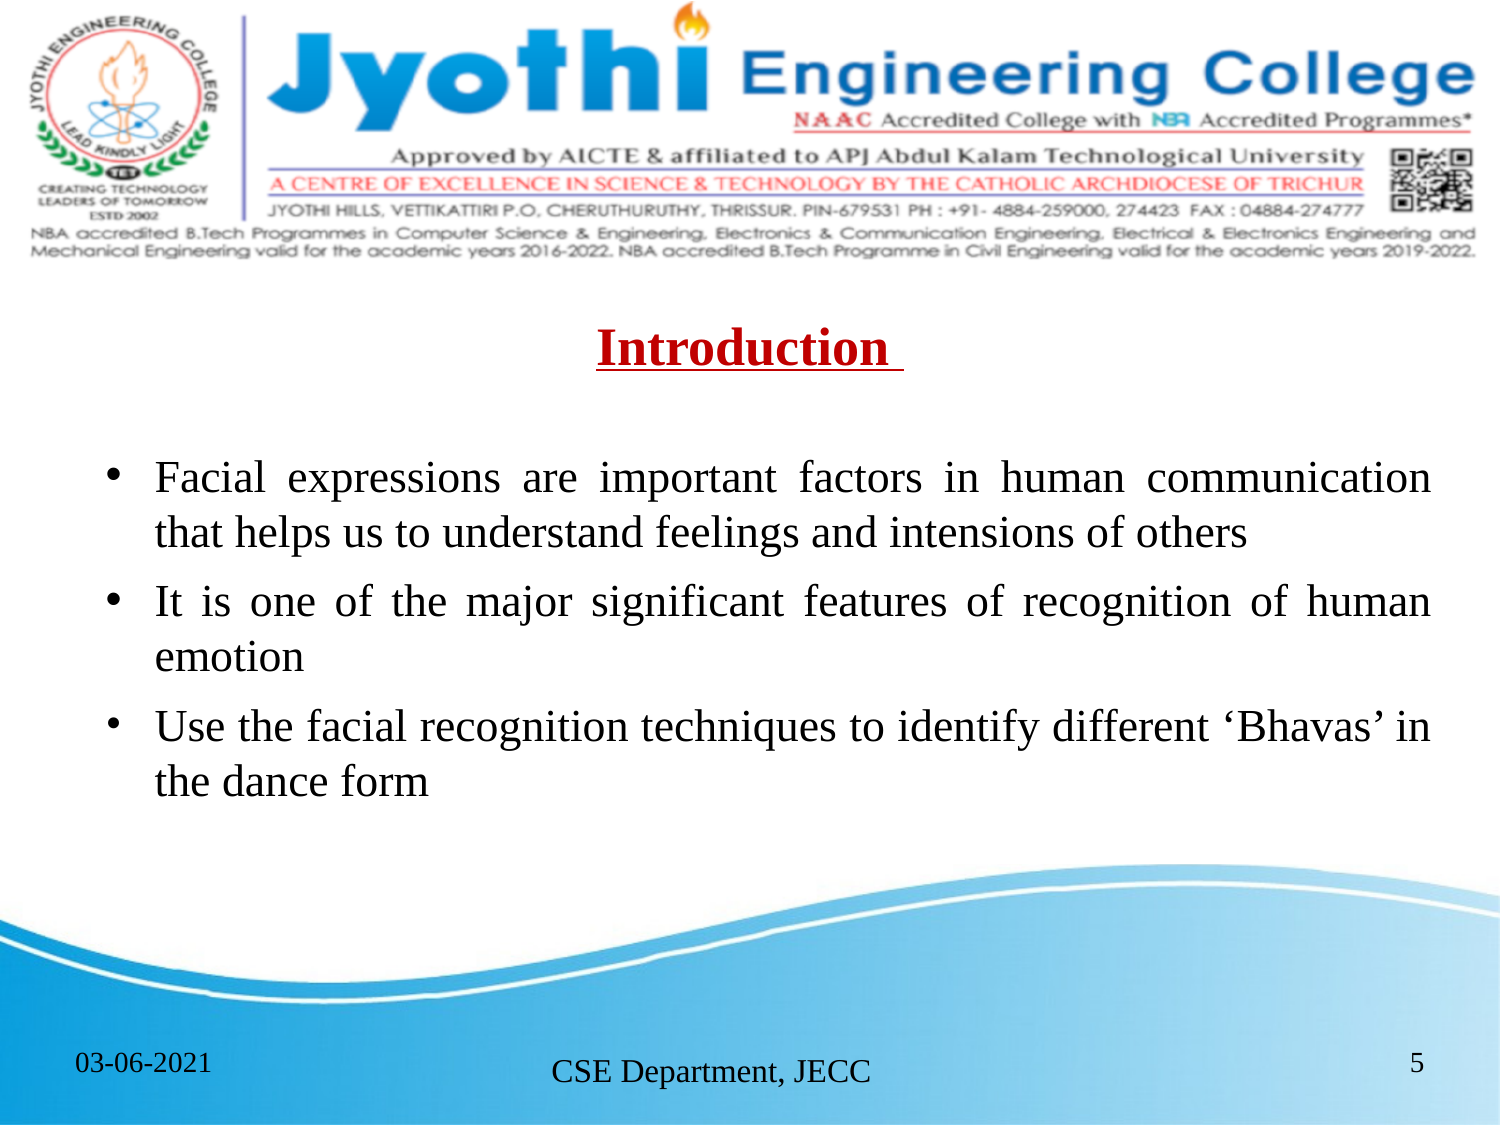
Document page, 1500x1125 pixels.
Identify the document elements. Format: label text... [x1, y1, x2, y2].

picture [0, 864, 1500, 1125]
slide_number 5 [1075, 1024, 1425, 1102]
text_box Introduction [74, 274, 1425, 438]
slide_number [75, 1024, 424, 1102]
text_box Facial expressions are important factors in human communication that helps us to understand feelings and intensions of others It is one of the major significant features of recognition of human emotion Use the facial recognition techniques to identify different ‘Bhavas’ in the dance form [84, 438, 1448, 869]
text_box CSE Department, JECC [424, 1037, 1075, 1042]
picture [2, 1, 1500, 265]
text_box [74, 1042, 1438, 1103]
